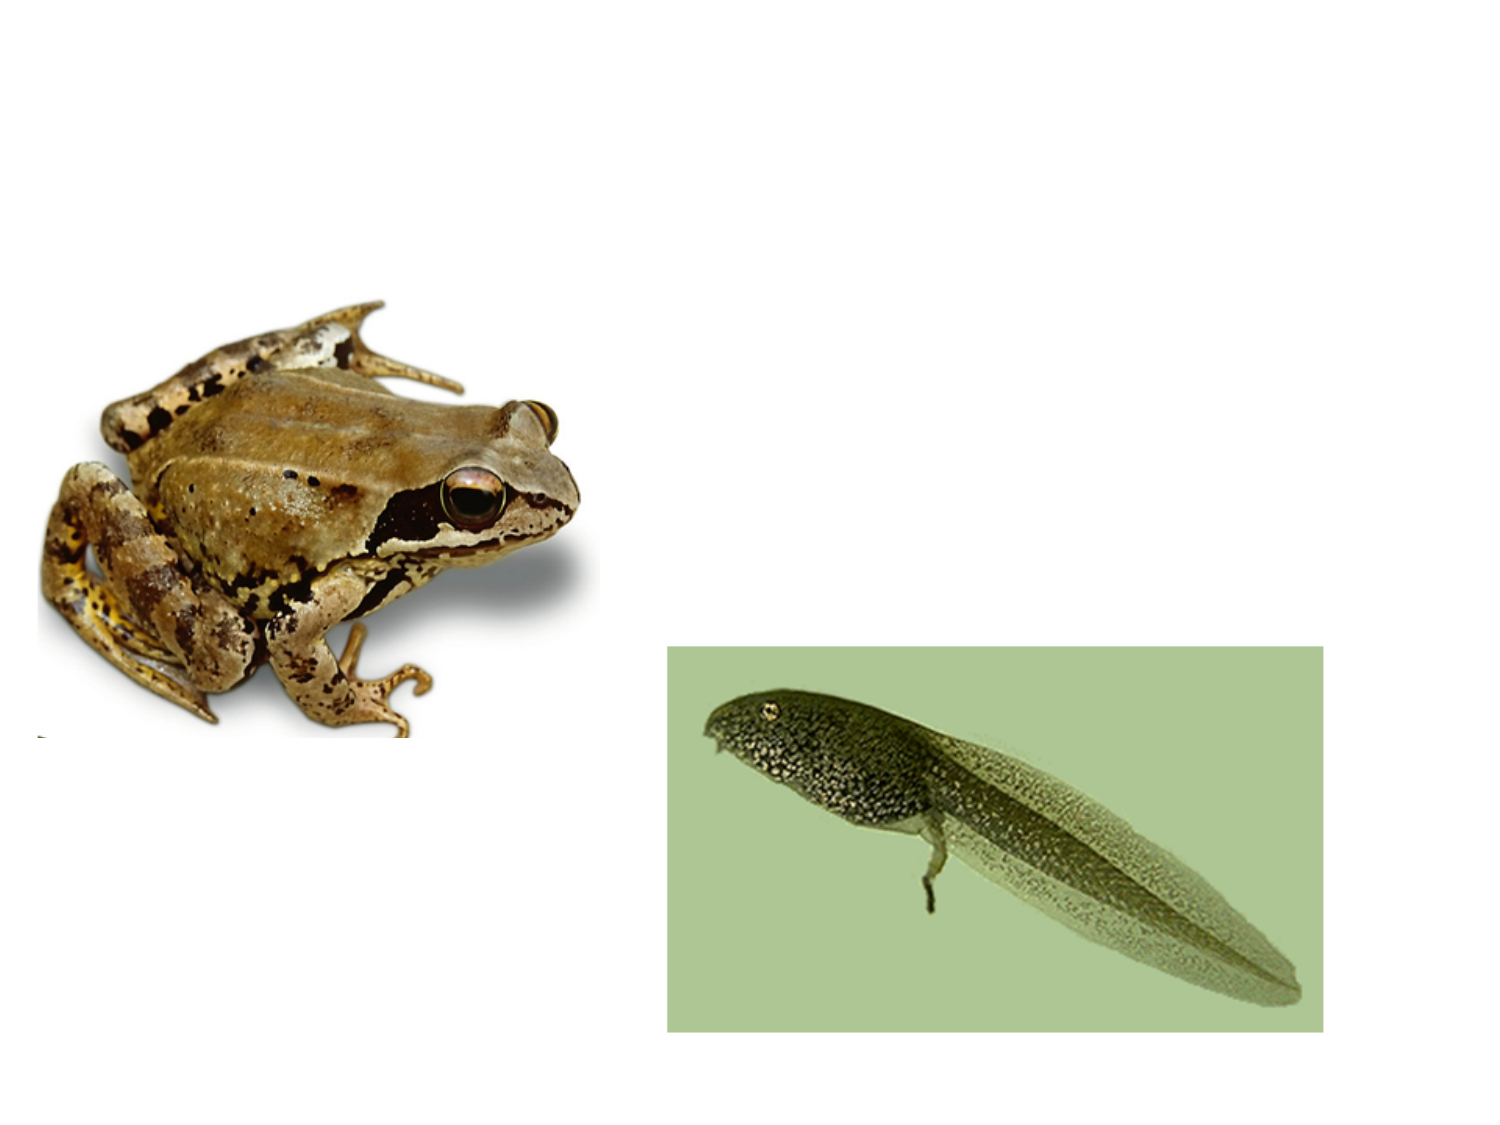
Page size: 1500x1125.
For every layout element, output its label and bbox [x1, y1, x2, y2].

picture [637, 637, 1351, 1063]
picture [37, 287, 601, 738]
